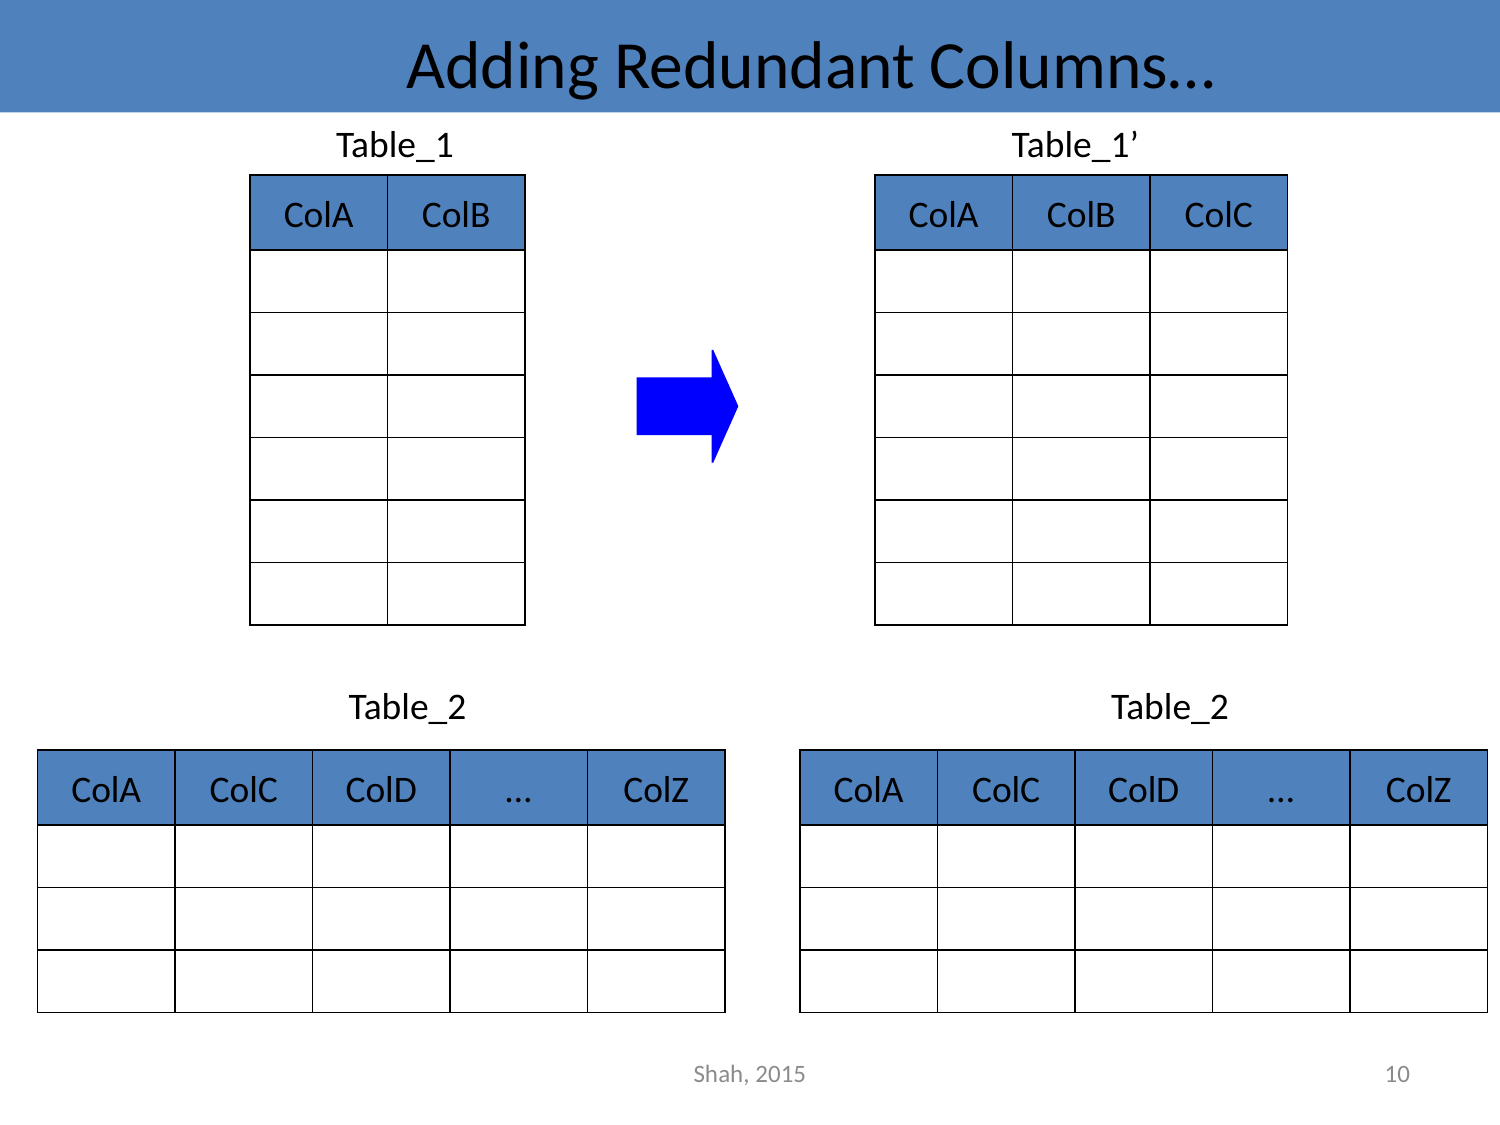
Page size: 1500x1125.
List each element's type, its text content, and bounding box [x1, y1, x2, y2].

footer Shah, 2015 [512, 1042, 988, 1103]
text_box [249, 112, 526, 626]
slide_number 10 [1074, 1042, 1425, 1103]
title Adding Redundant Columns… [0, 0, 1500, 113]
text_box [637, 112, 1488, 1013]
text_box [37, 674, 632, 1013]
